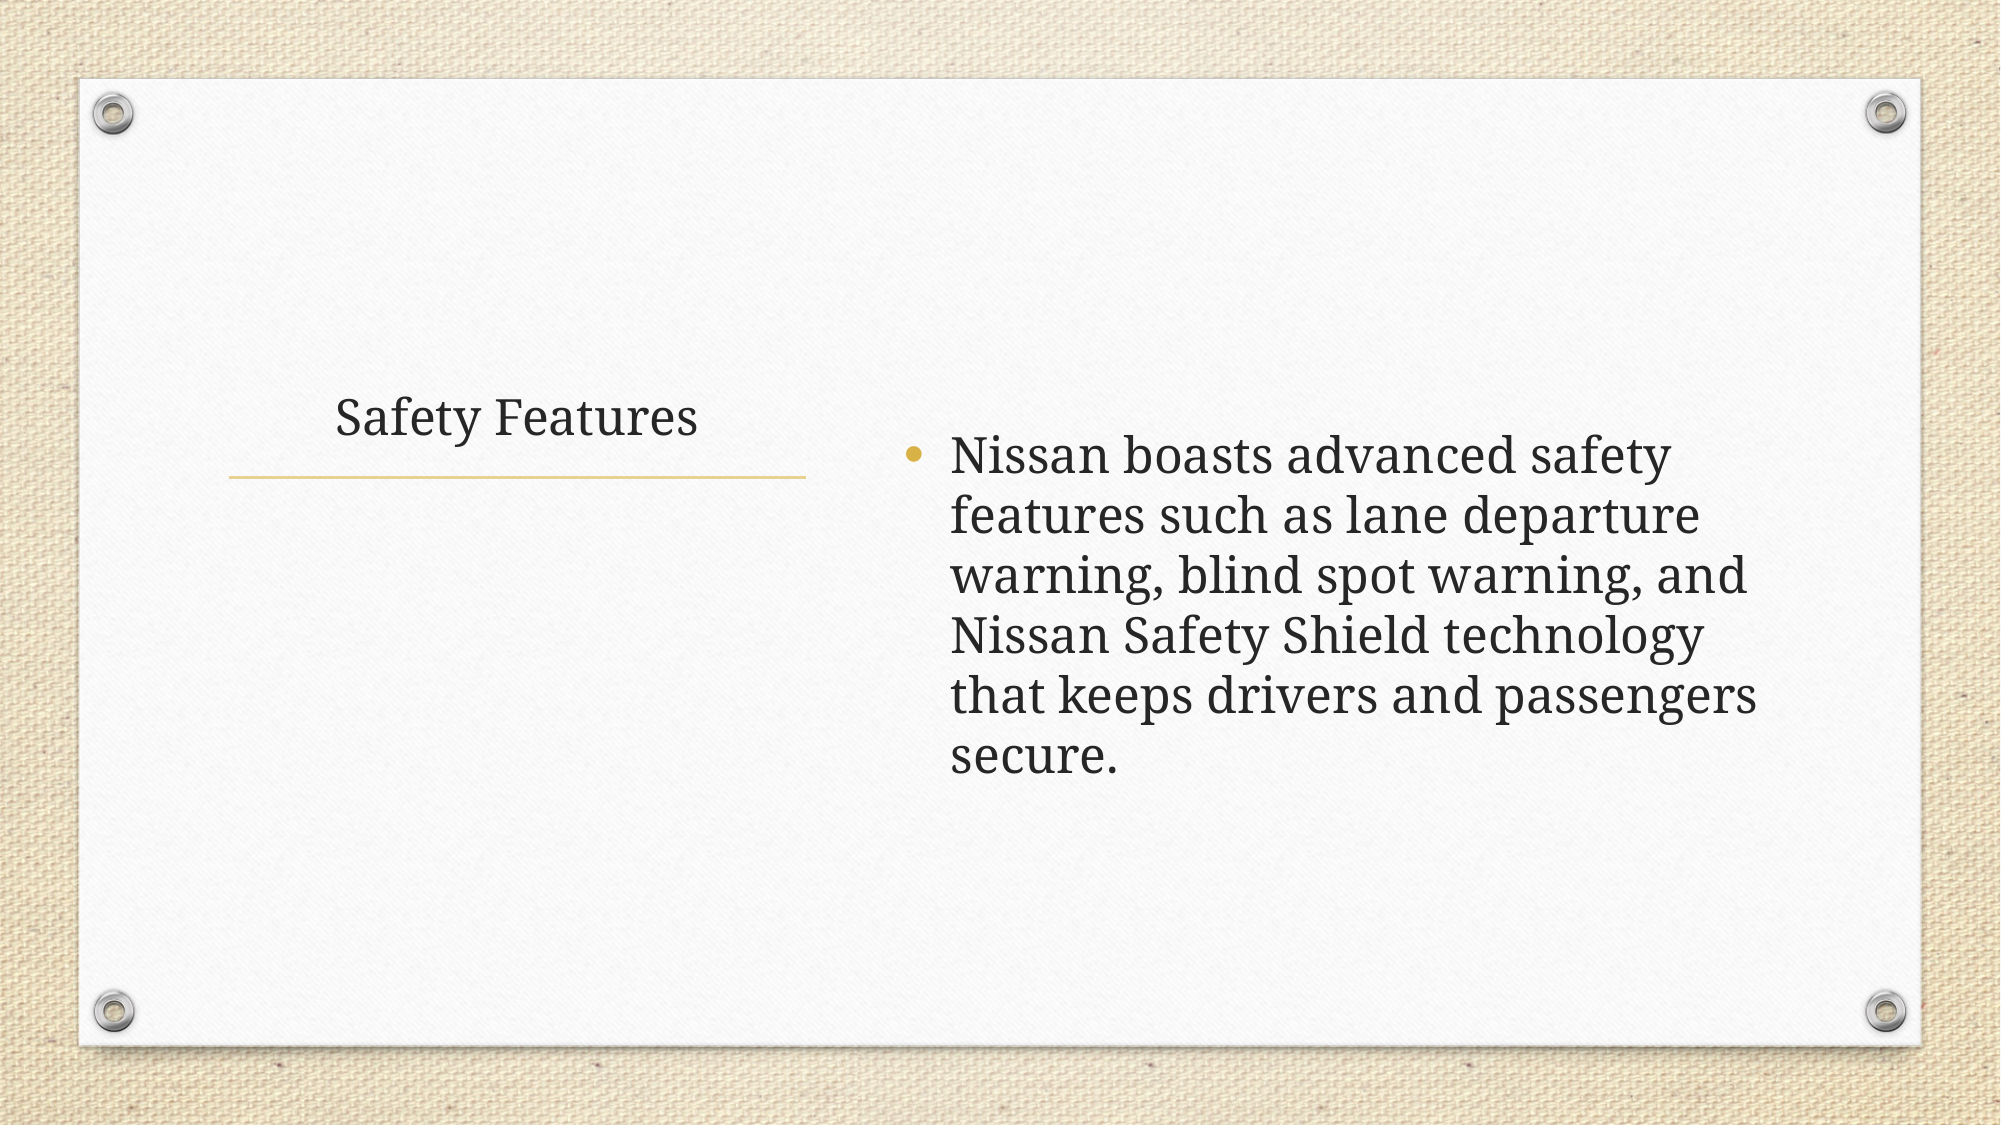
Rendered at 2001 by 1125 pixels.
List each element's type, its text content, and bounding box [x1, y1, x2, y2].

title Safety Features [212, 227, 823, 453]
list Nissan boasts advanced safety features such as lane departure warning, blind spot warning, and Nissan Safety Shield technology that keeps drivers and passengers secure. [888, 161, 1787, 964]
picture [0, 0, 2001, 1125]
